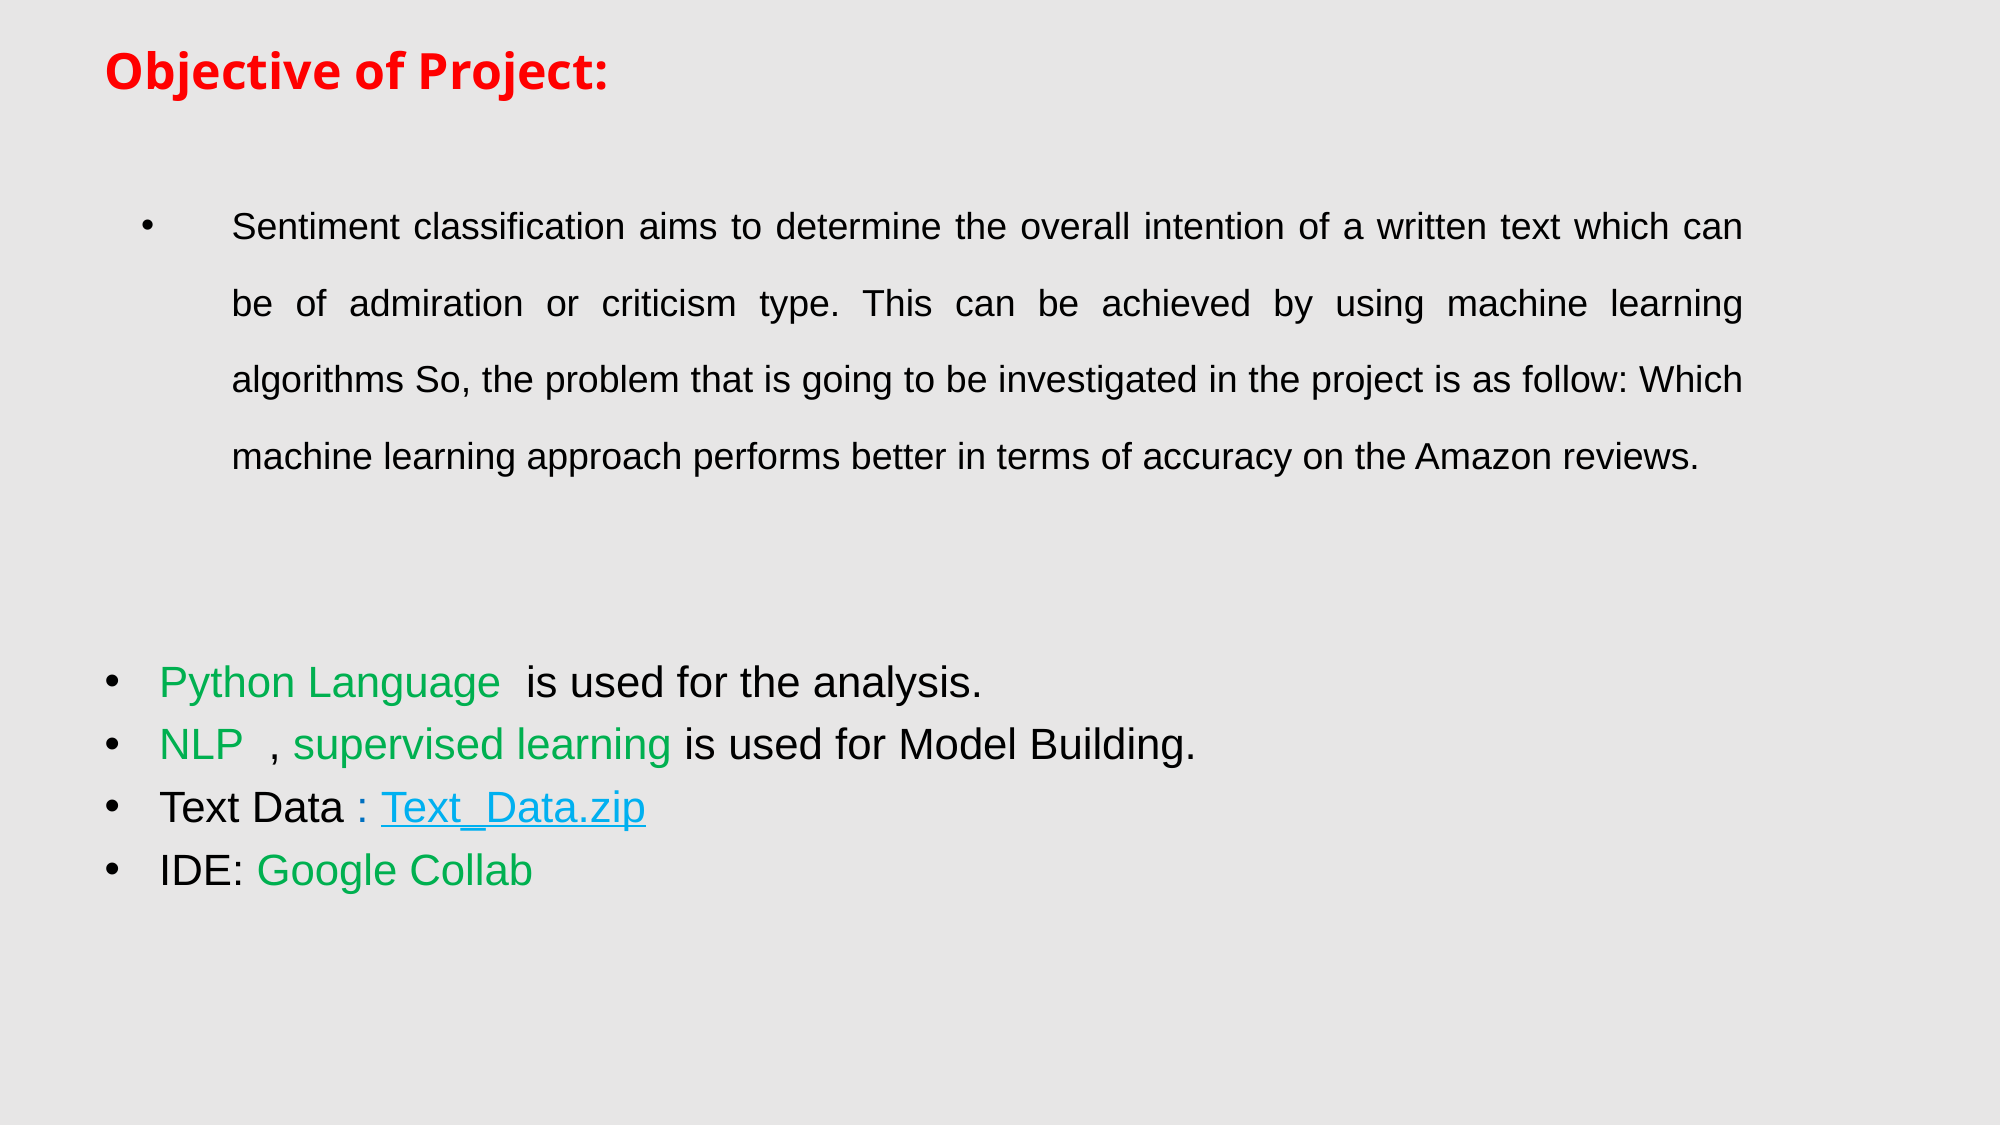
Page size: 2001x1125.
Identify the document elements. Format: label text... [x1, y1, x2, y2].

list Objective of Project: Sentiment classification aims to determine the overall intention of a written text which can be of admiration or criticism type. This can be achieved by using machine learning algorithms So, the problem that is going to be investigated in the project is as follow: Which machine learning approach performs better in terms of accuracy on the Amazon reviews. Python Language is used for the analysis. NLP , supervised learning is used for Model Building. Text Data : Text_Data.zip IDE: Google Collab [71, 38, 1759, 1069]
